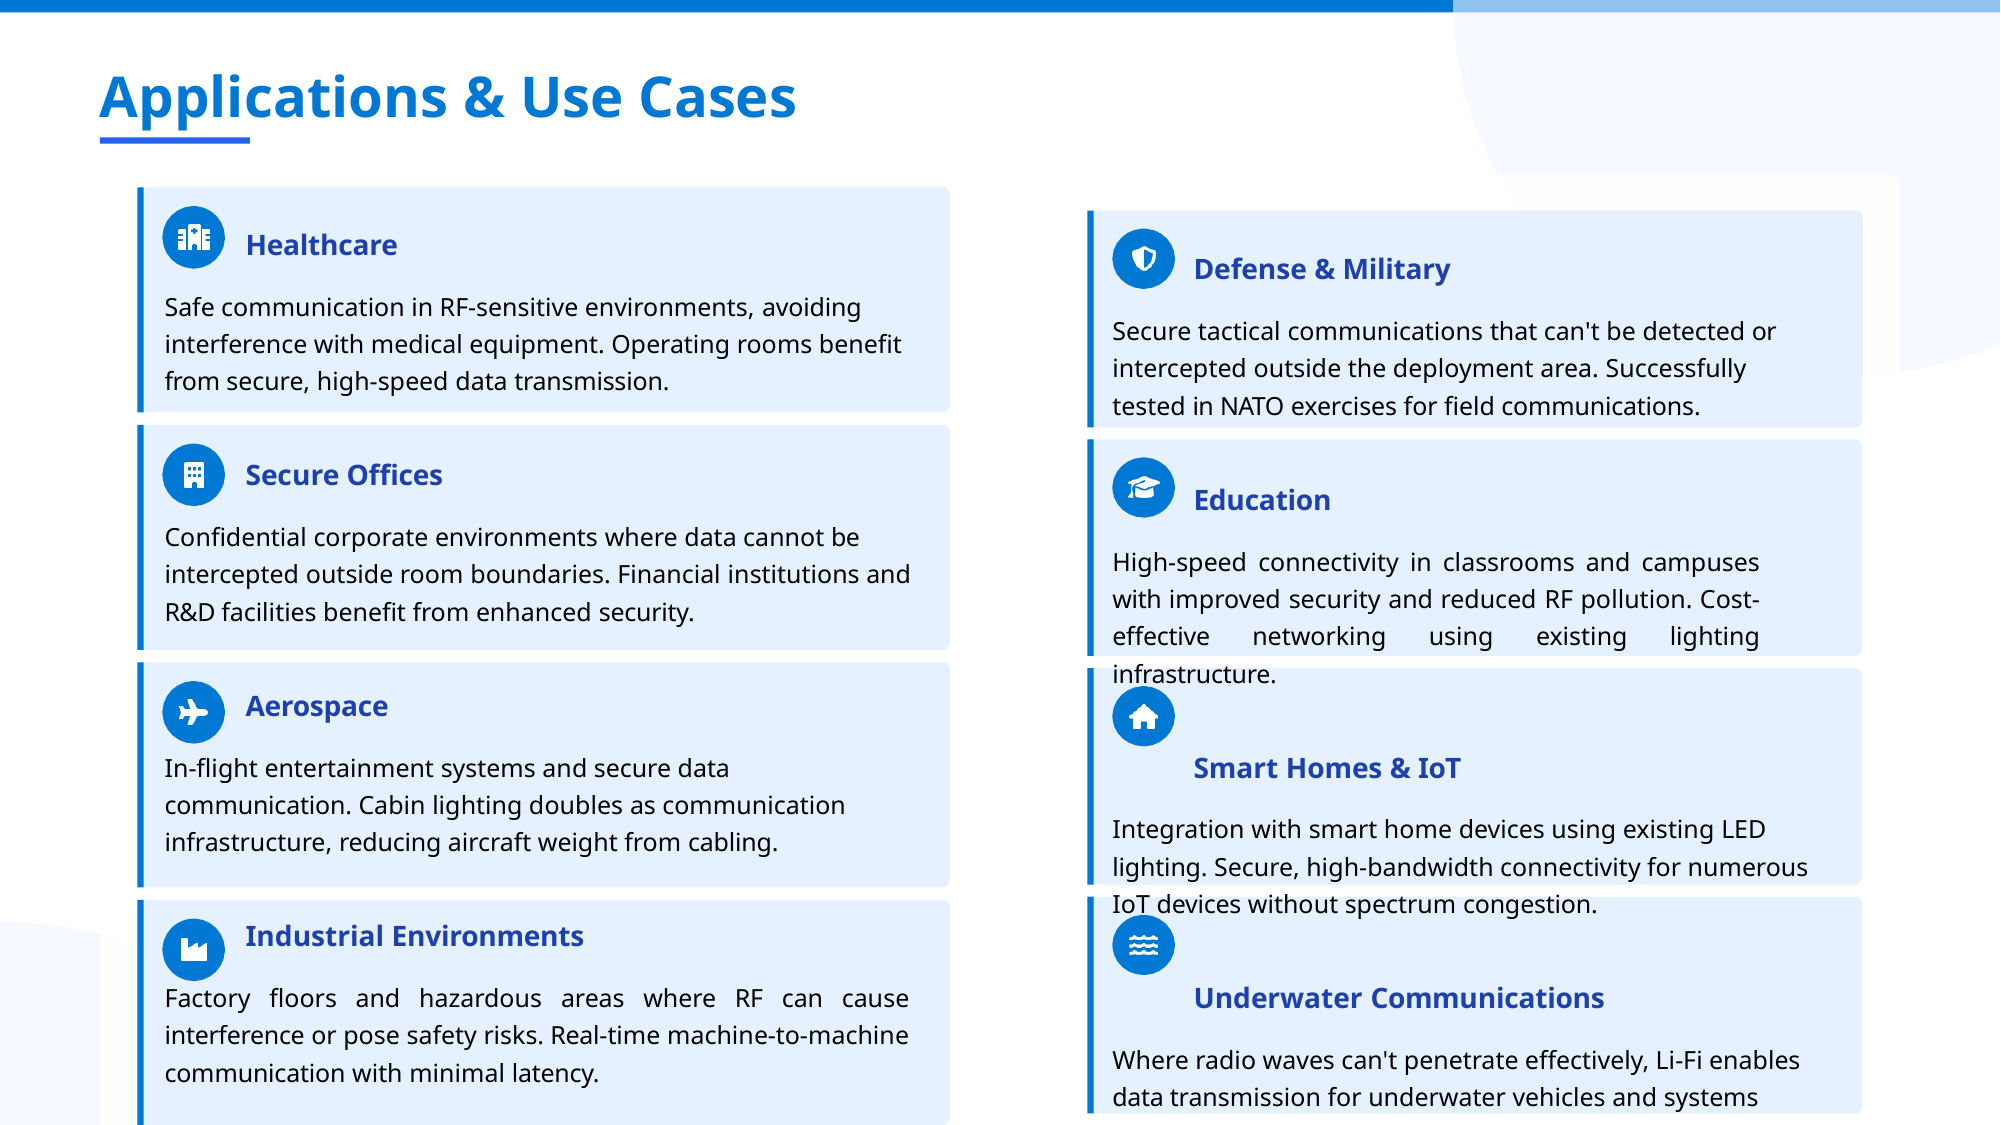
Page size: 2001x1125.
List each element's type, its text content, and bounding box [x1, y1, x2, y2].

title Applications & Use Cases [97, 58, 1044, 249]
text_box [1049, 0, 2000, 1125]
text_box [0, 149, 1001, 1125]
